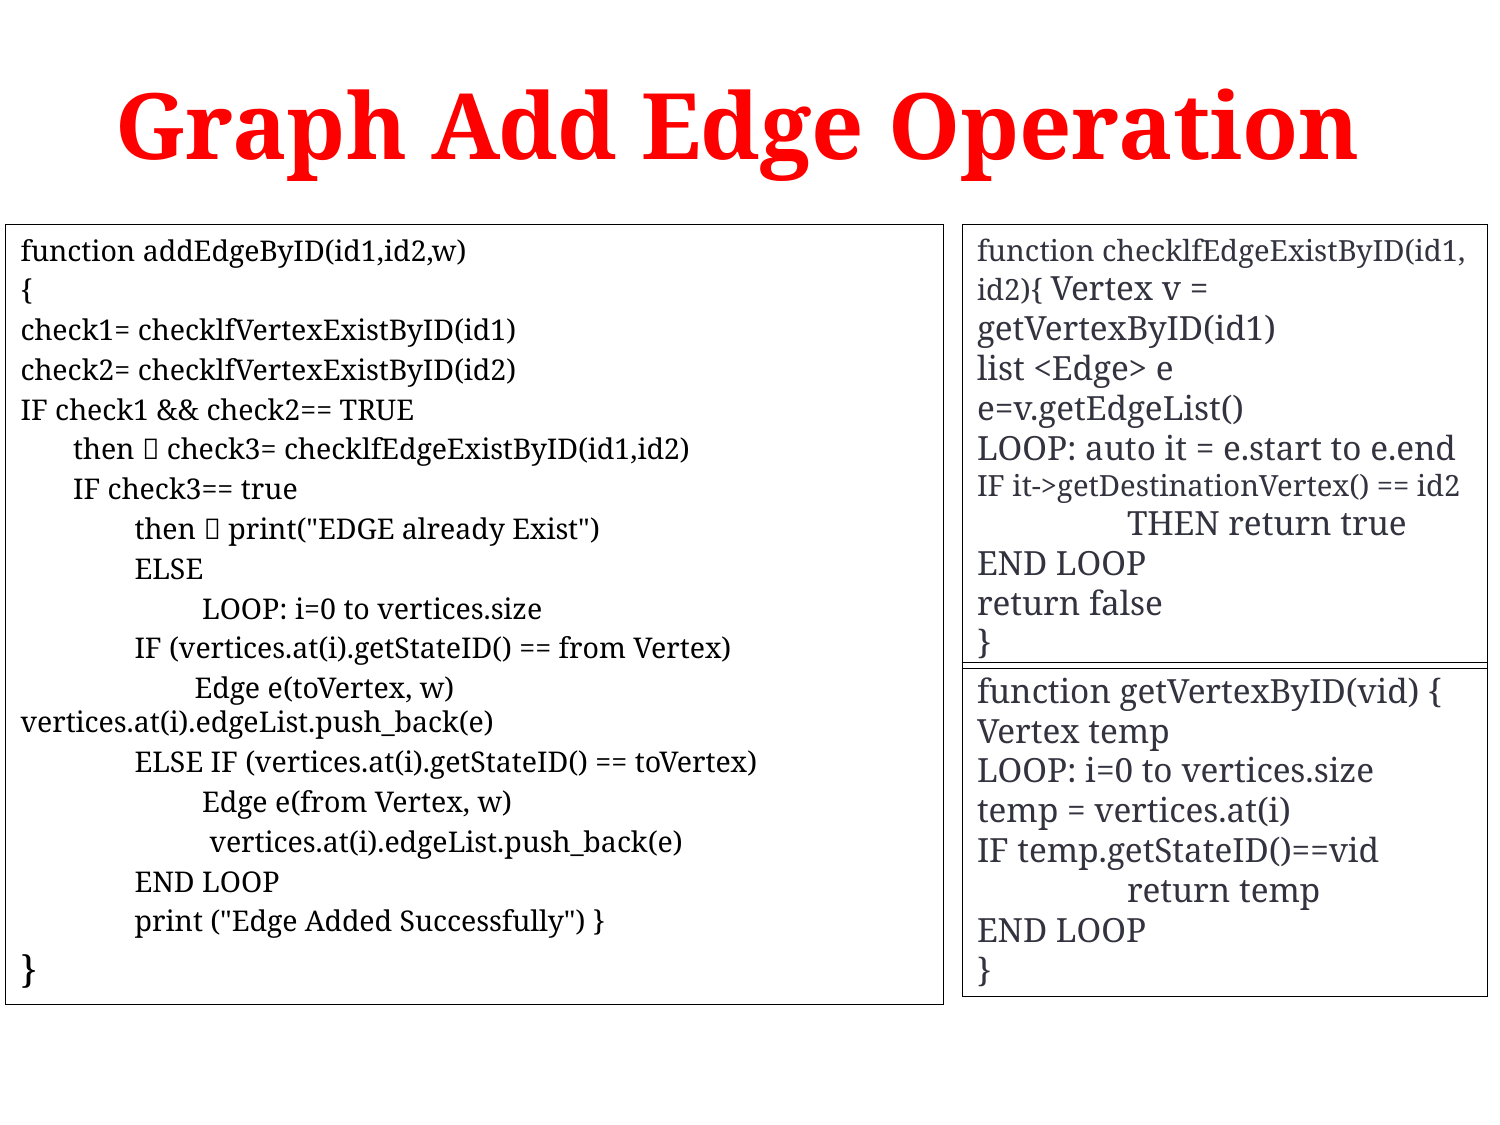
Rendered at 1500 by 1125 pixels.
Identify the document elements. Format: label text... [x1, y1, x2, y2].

title Graph Add Edge Operation [75, 45, 1425, 200]
text_box function checklfEdgeExistByID(id1, id2){ Vertex v = getVertexByID(id1) list <Edge> e e=v.getEdgeList() LOOP: auto it = e.start to e.end IF it->getDestinationVertex() == id2 THEN return true END LOOP return false } [962, 224, 1488, 662]
text_box function getVertexByID(vid) { Vertex temp LOOP: i=0 to vertices.size temp = vertices.at(i) IF temp.getStateID()==vid return temp END LOOP } [962, 662, 1488, 997]
list function addEdgeByID(id1,id2,w) { check1= checklfVertexExistByID(id1) check2= checklfVertexExistByID(id2) IF check1 && check2== TRUE then  check3= checklfEdgeExistByID(id1,id2) IF check3== true then  print("EDGE already Exist") ELSE LOOP: i=0 to vertices.size IF (vertices.at(i).getStateID() == from Vertex) Edge e(toVertex, w) vertices.at(i).edgeList.push_back(e) ELSE IF (vertices.at(i).getStateID() == toVertex) Edge e(from Vertex, w) vertices.at(i).edgeList.push_back(e) END LOOP print ("Edge Added Successfully") } } [5, 224, 944, 1005]
